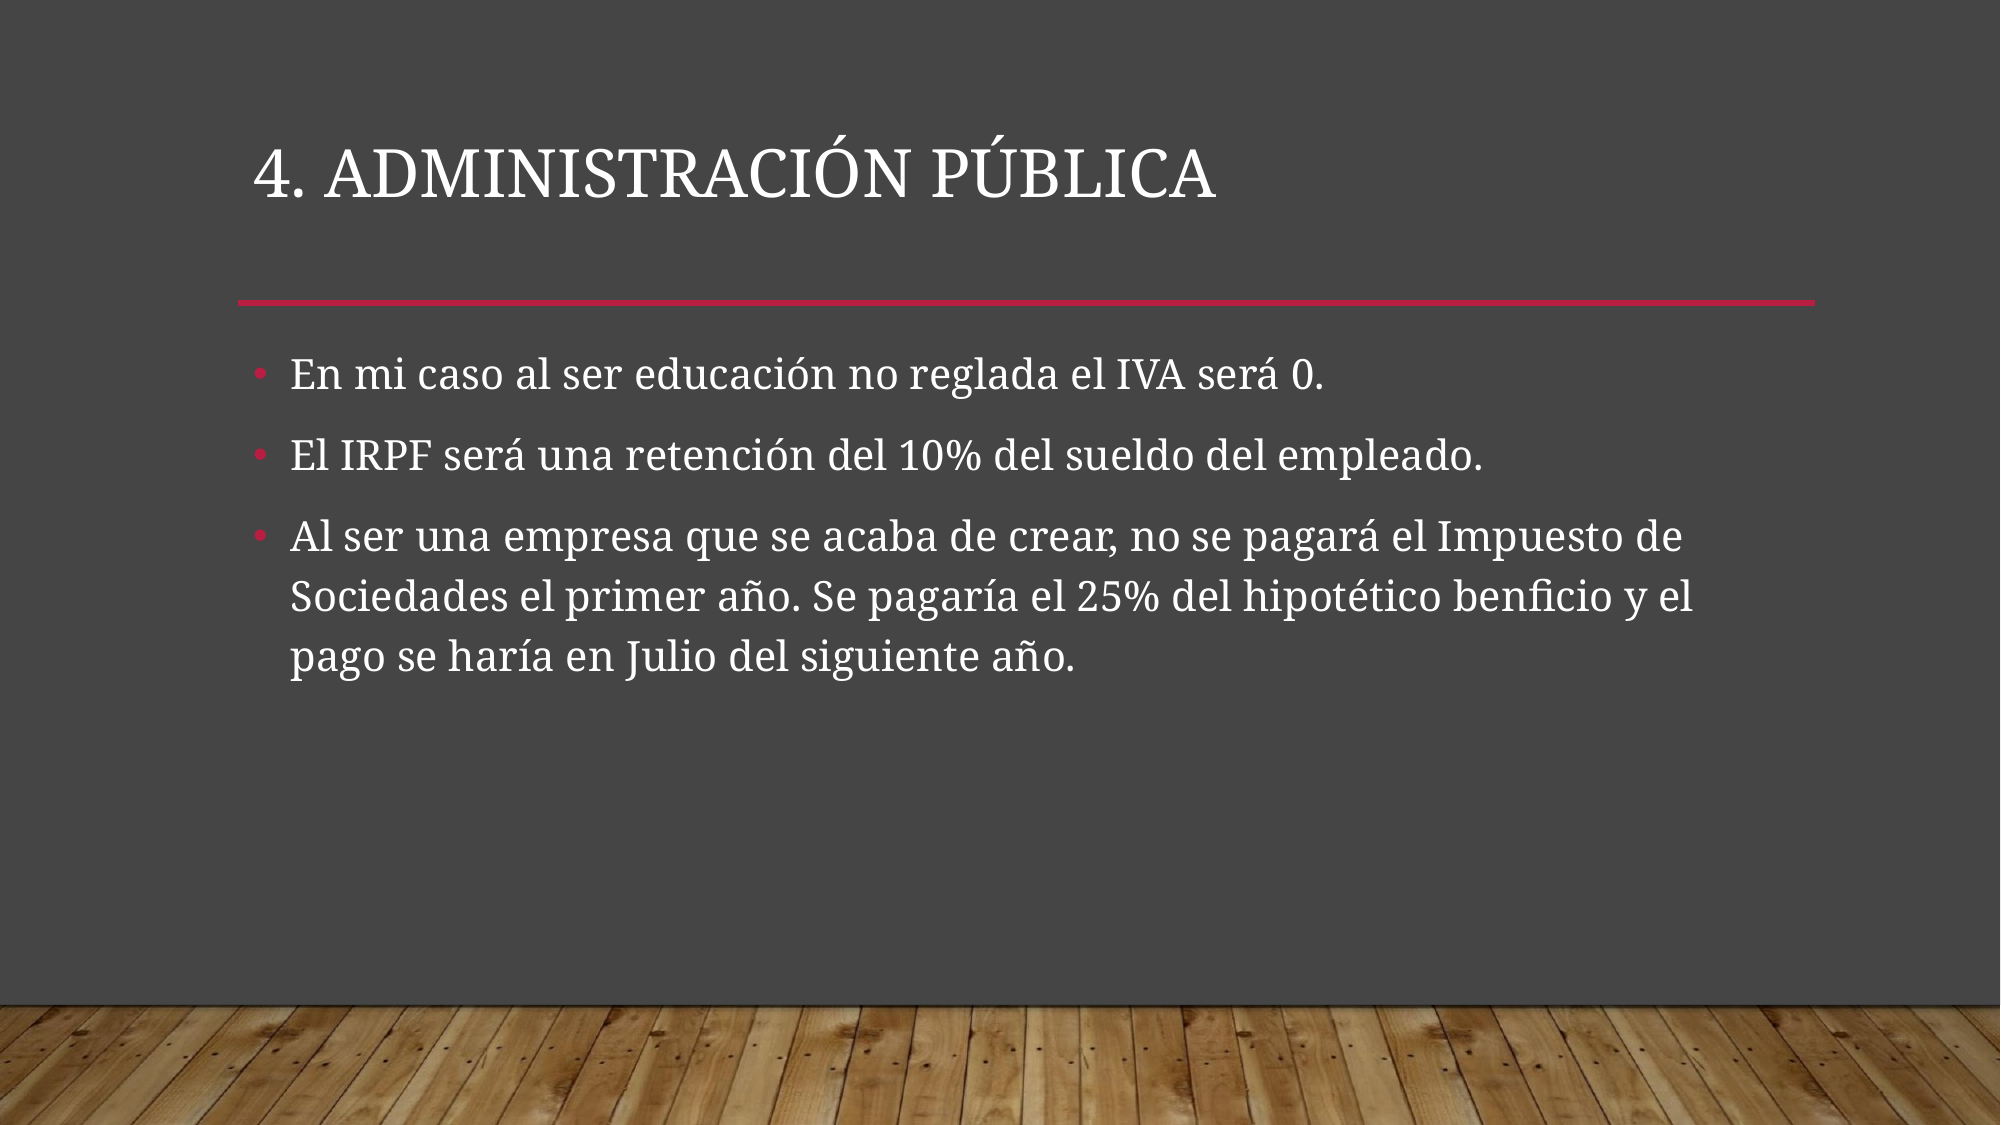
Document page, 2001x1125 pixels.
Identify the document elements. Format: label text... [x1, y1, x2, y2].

list En mi caso al ser educación no reglada el IVA será 0. El IRPF será una retención del 10% del sueldo del empleado. Al ser una empresa que se acaba de crear, no se pagará el Impuesto de Sociedades el primer año. Se pagaría el 25% del hipotético benficio y el pago se haría en Julio del siguiente año. [238, 330, 1814, 897]
picture [0, 1005, 2000, 1125]
title 4. ADMINISTRACIÓN PÚBLICA [238, 131, 1814, 305]
